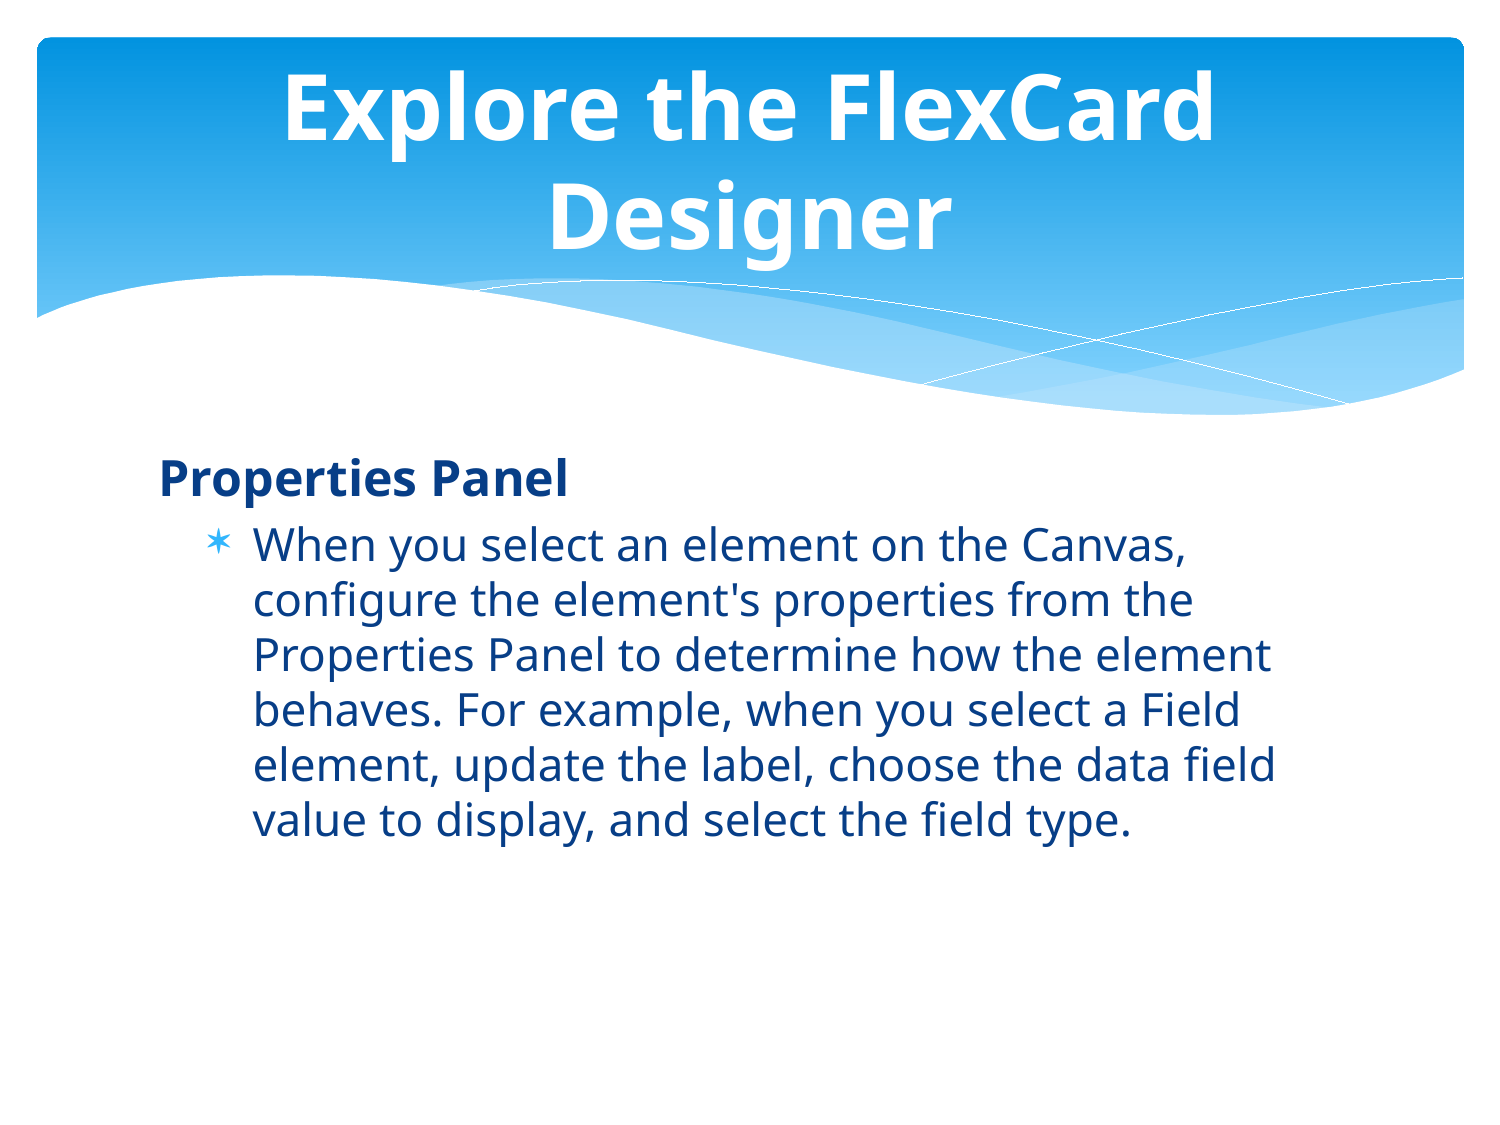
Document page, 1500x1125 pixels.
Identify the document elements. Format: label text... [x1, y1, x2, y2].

title Explore the FlexCard Designer [75, 55, 1425, 261]
list Properties Panel When you select an element on the Canvas, configure the element's properties from the Properties Panel to determine how the element behaves. For example, when you select a Field element, update the label, choose the data field value to display, and select the field type. [143, 438, 1359, 1005]
